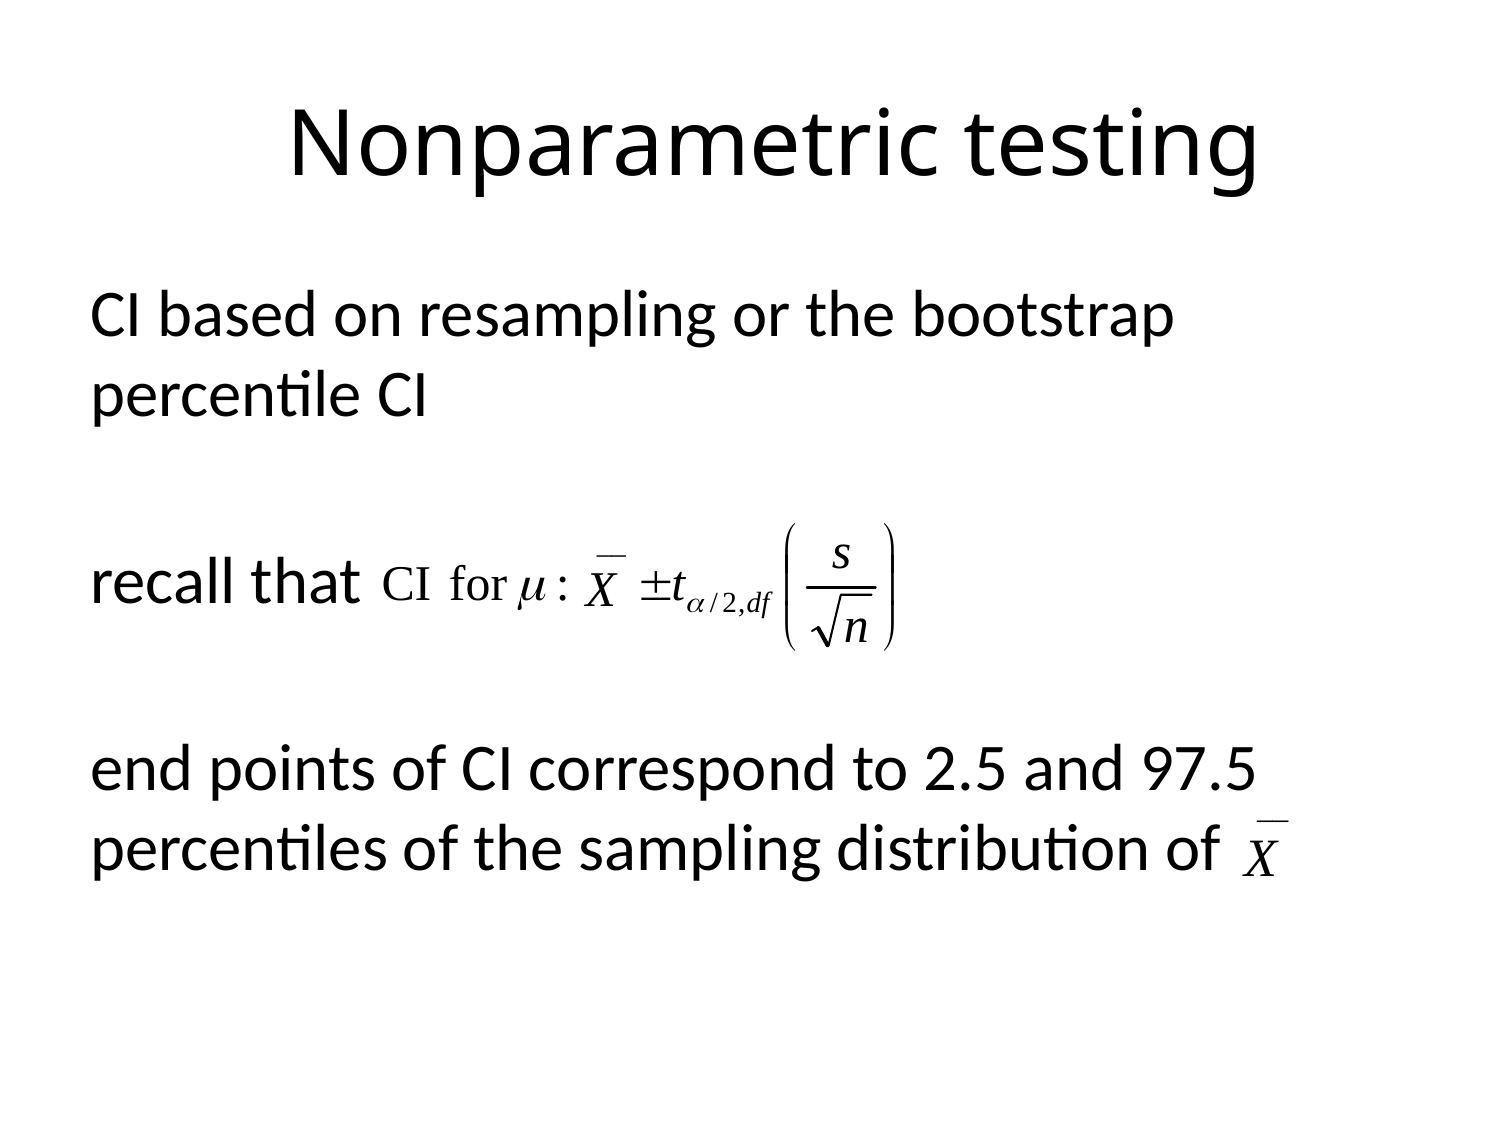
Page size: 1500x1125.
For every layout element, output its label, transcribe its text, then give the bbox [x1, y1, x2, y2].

list CI based on resampling or the bootstrap percentile CI recall that end points of CI correspond to 2.5 and 97.5 percentiles of the sampling distribution of [75, 262, 1425, 1005]
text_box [374, 512, 912, 663]
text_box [1227, 783, 1301, 888]
title Nonparametric testing [75, 45, 1475, 233]
